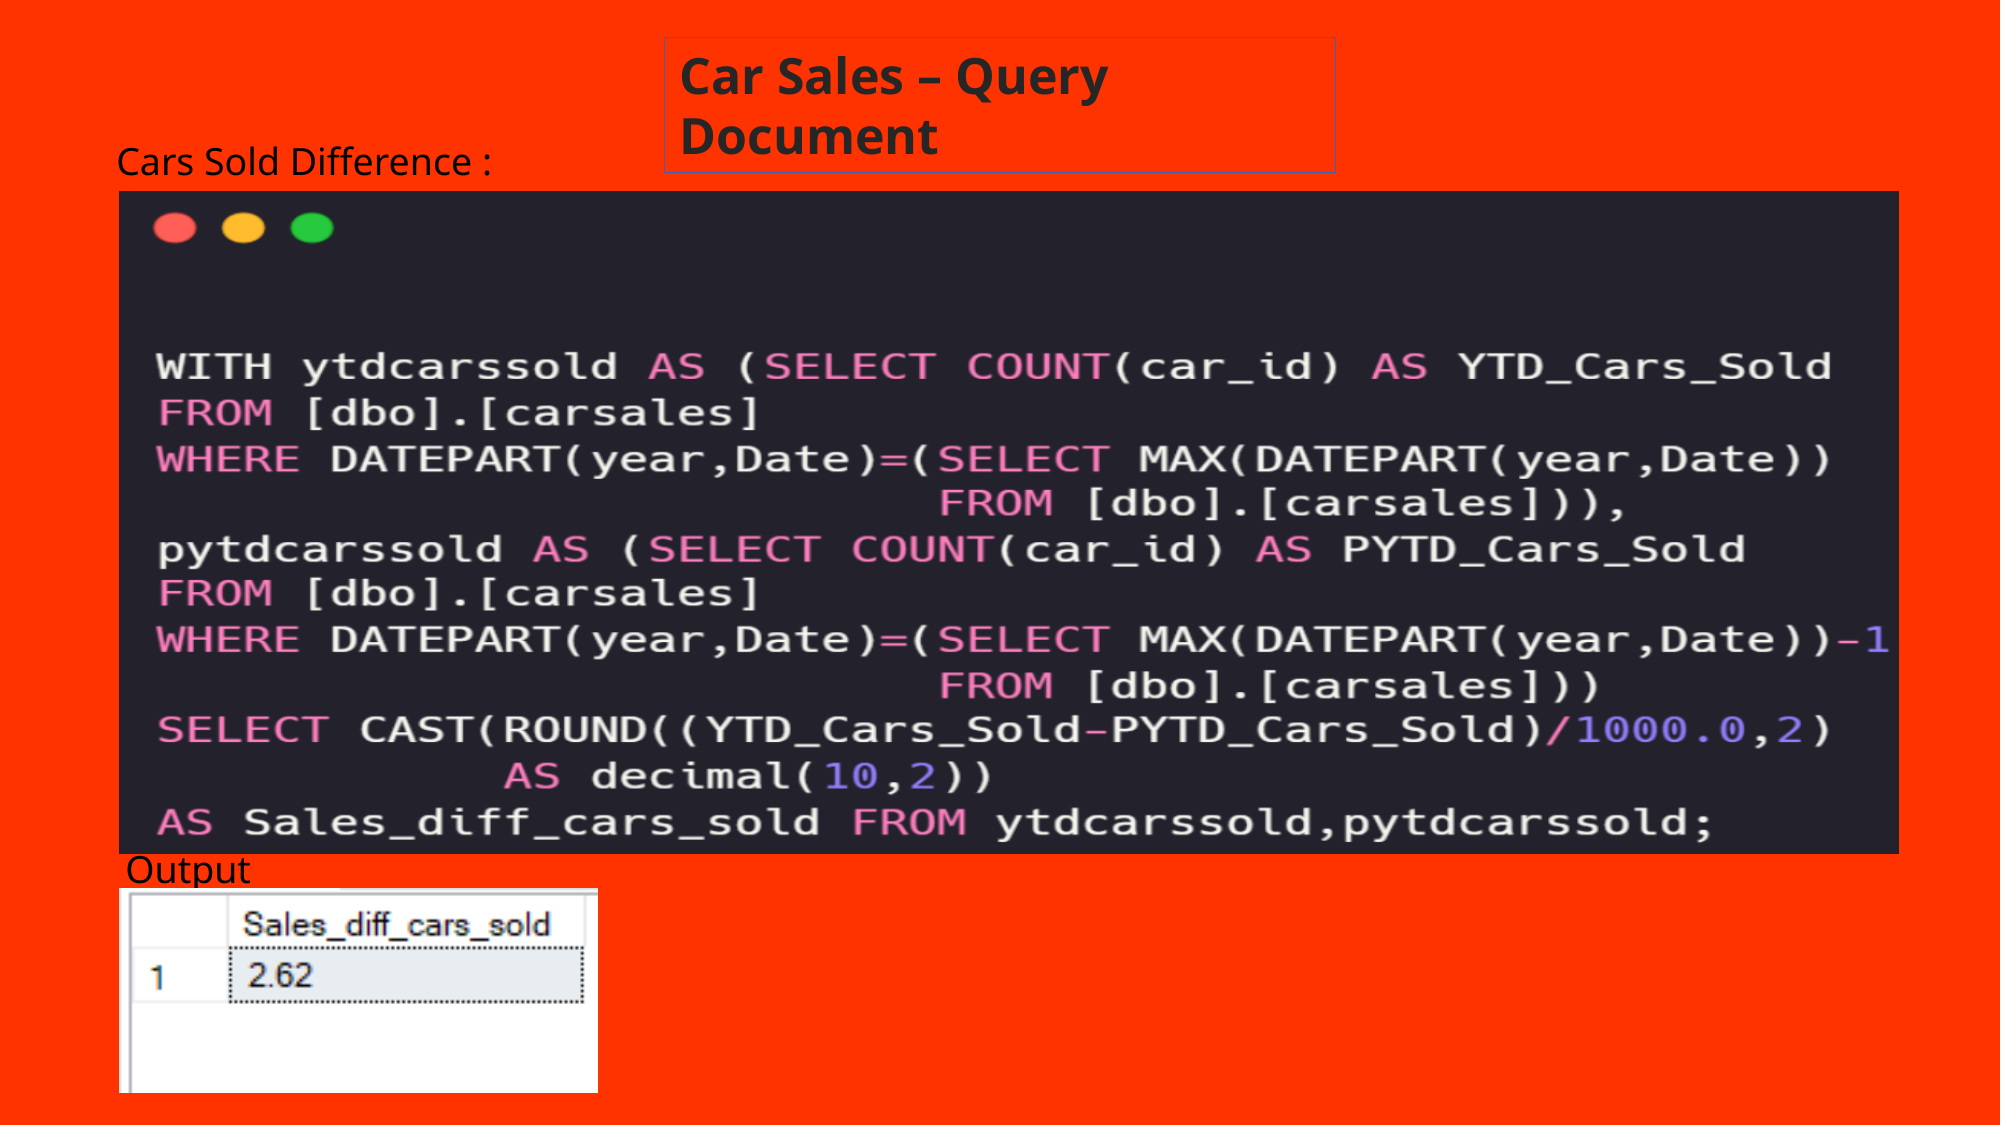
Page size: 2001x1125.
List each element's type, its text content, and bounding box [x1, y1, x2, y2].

picture [119, 191, 1899, 854]
picture [119, 888, 598, 1093]
text_box Car Sales – Query Document [664, 37, 1336, 173]
text_box Cars Sold Difference : [101, 130, 519, 191]
text_box Output : [110, 838, 274, 943]
